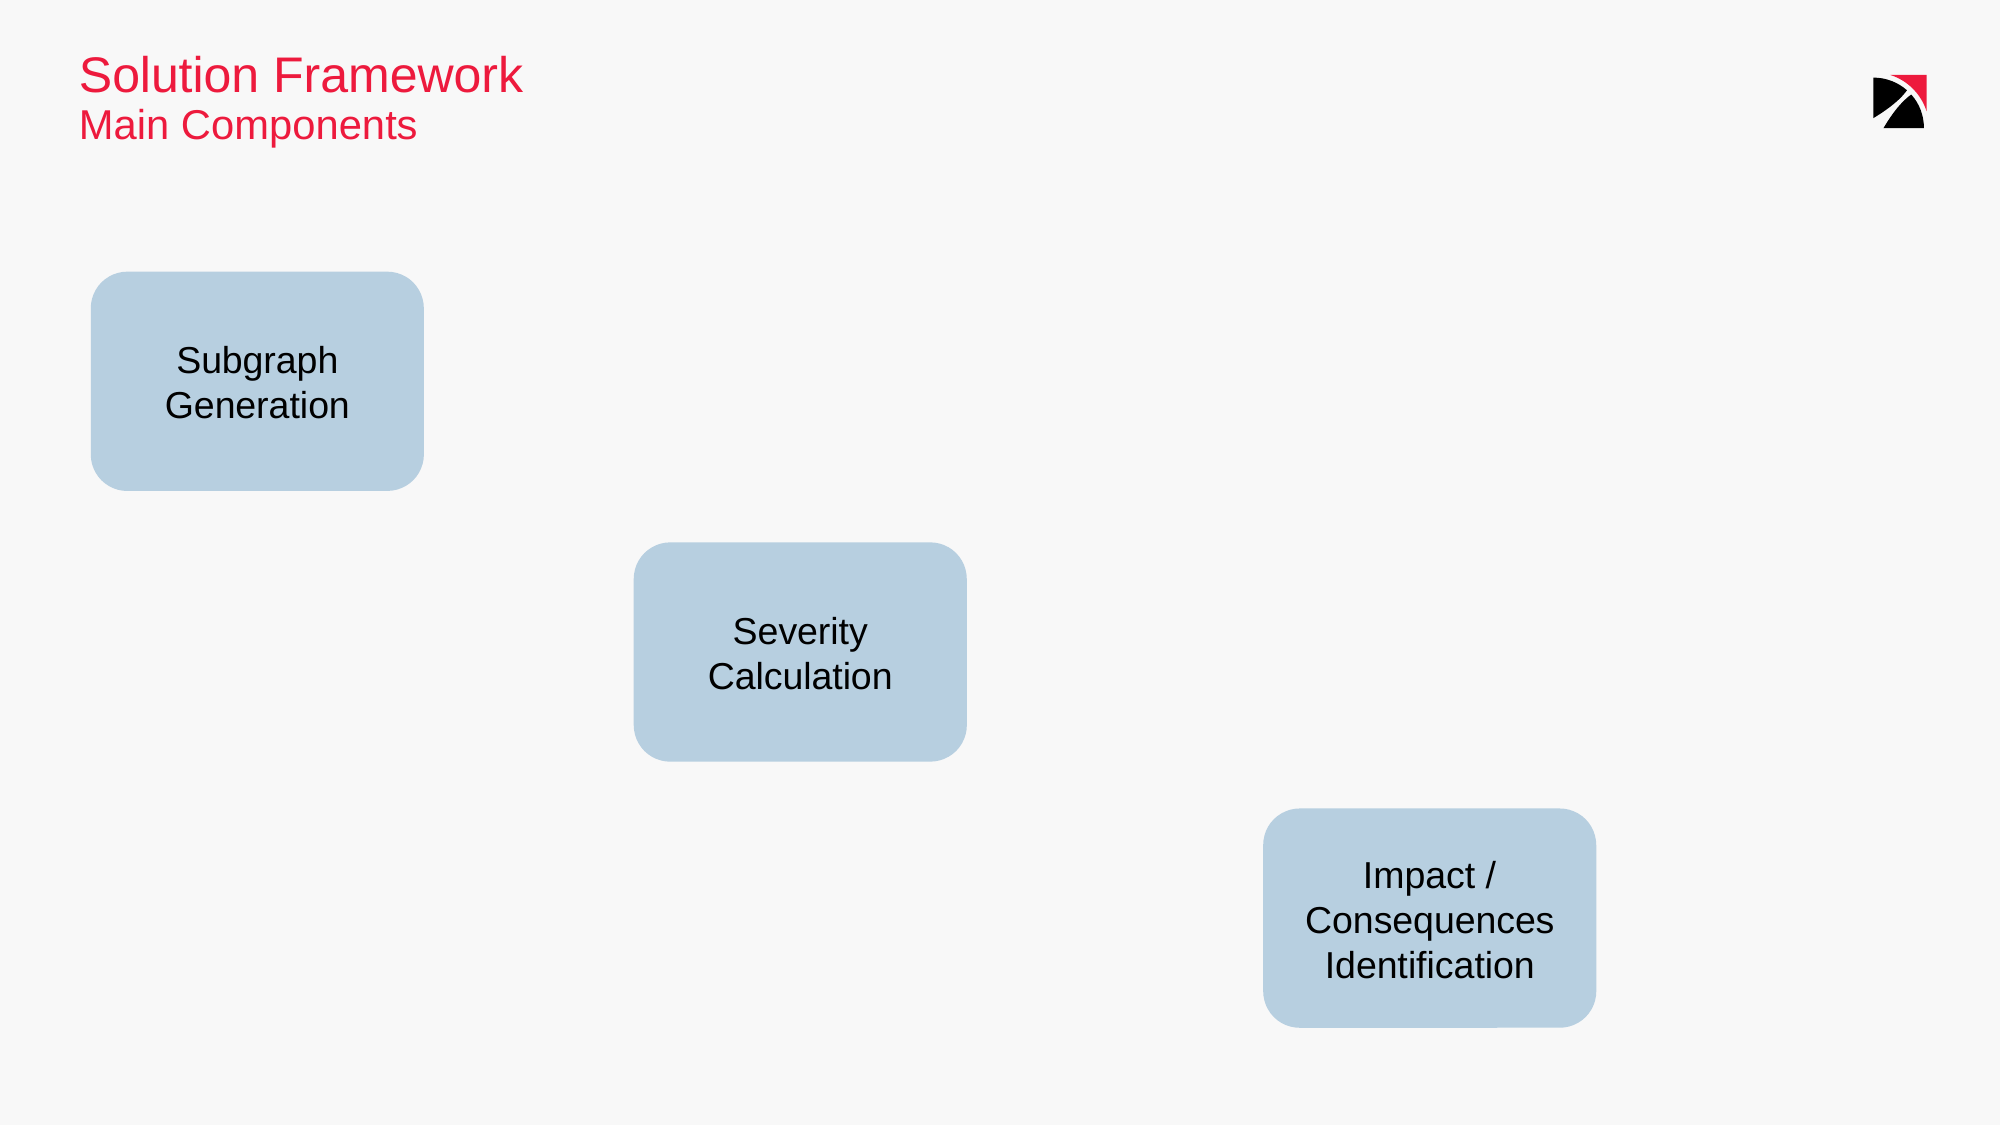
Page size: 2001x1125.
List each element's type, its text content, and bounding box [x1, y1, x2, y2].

title Solution Framework Main Components [78, 49, 1868, 150]
text_box Impact / Consequences Identification [1262, 807, 1598, 1029]
text_box Subgraph Generation [89, 270, 425, 493]
text_box Severity Calculation [632, 541, 968, 763]
